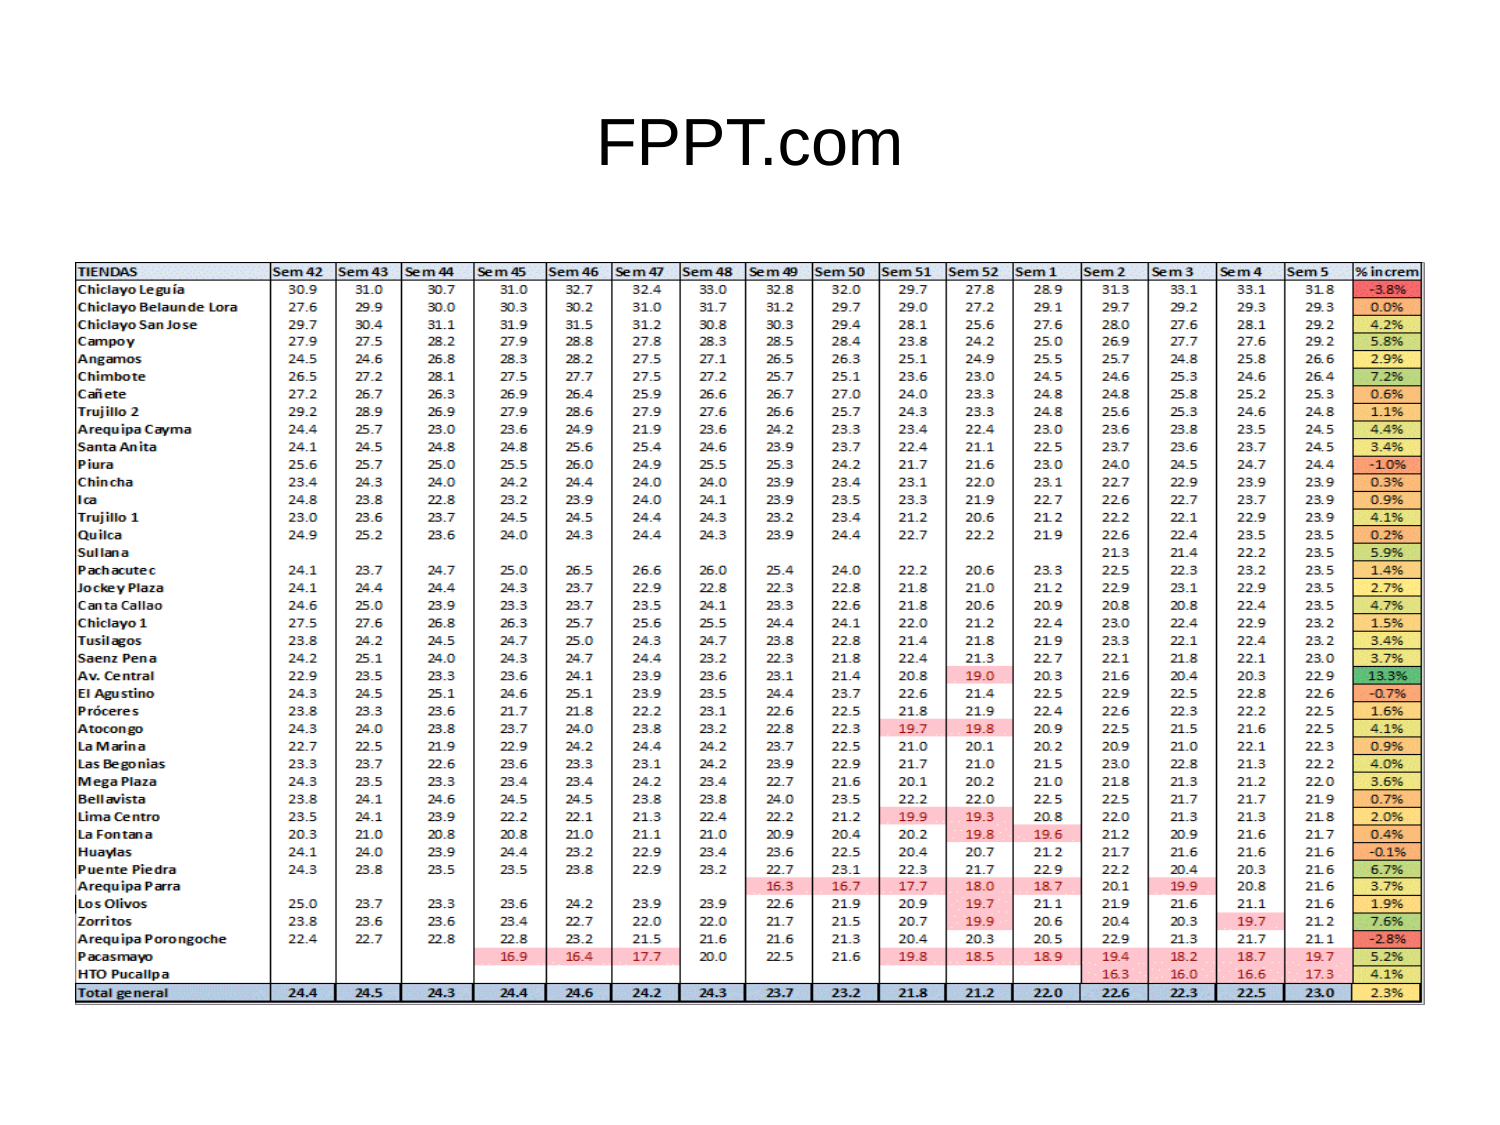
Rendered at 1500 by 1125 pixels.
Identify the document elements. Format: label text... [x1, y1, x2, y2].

title FPPT.com [75, 45, 1425, 233]
picture [74, 262, 1426, 1006]
